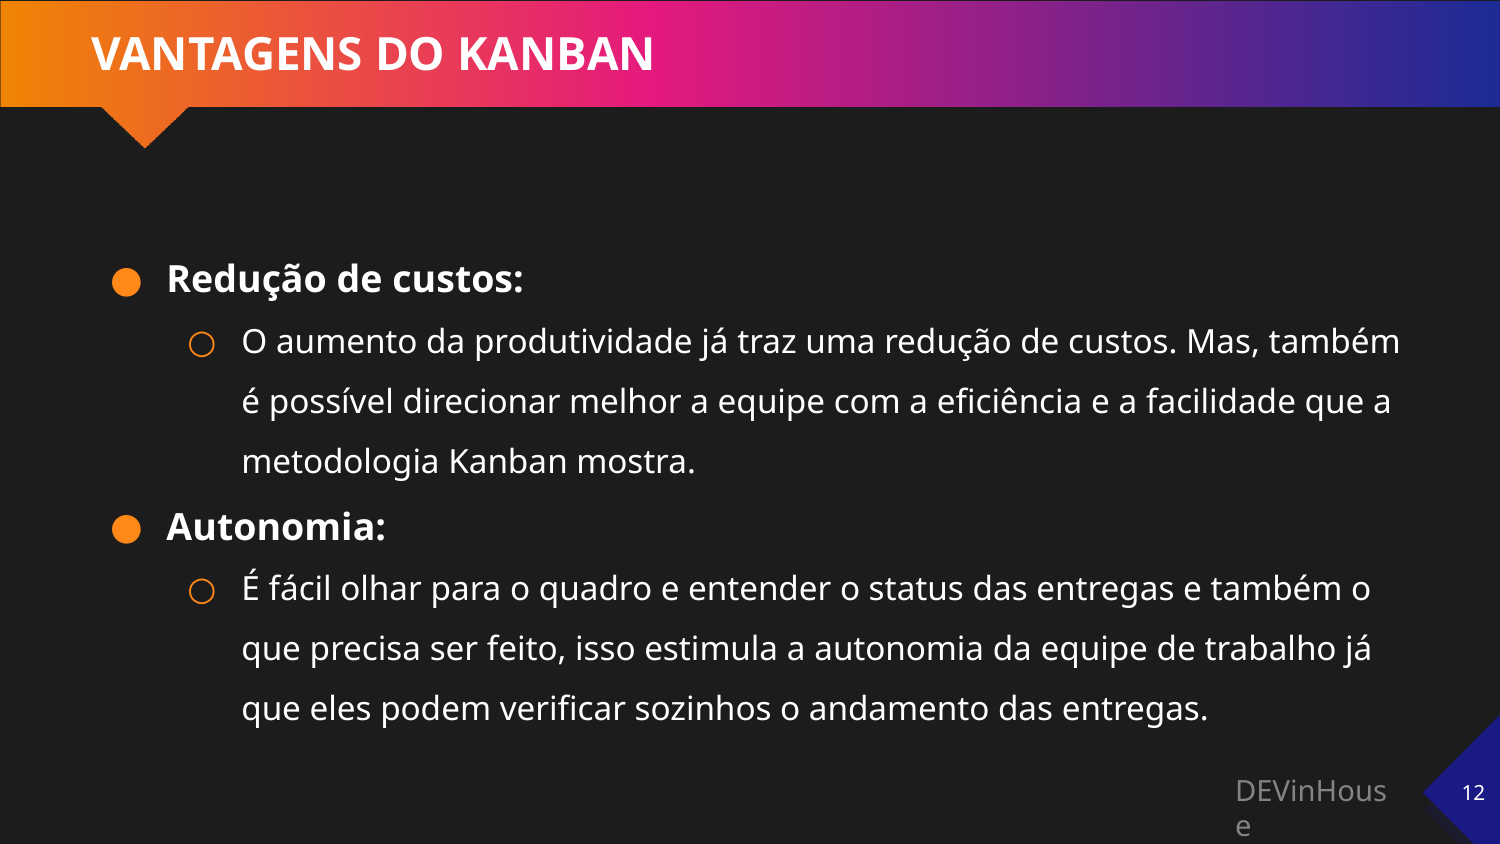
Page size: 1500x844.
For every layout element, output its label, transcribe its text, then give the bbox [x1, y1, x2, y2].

picture [0, 0, 1500, 168]
picture [1417, 712, 1500, 844]
title VANTAGENS DO KANBAN [76, 0, 1424, 105]
title Redução de custos: O aumento da produtividade já traz uma redução de custos. Mas, também é possível direcionar melhor a equipe com a eficiência e a facilidade que a metodologia Kanban mostra. Autonomia: É fácil olhar para o quadro e entender o status das entregas e também o que precisa ser feito, isso estimula a autonomia da equipe de trabalho já que eles podem verificar sozinhos o andamento das entregas. [76, 221, 1418, 739]
slide_number ‹#› [1446, 771, 1500, 817]
